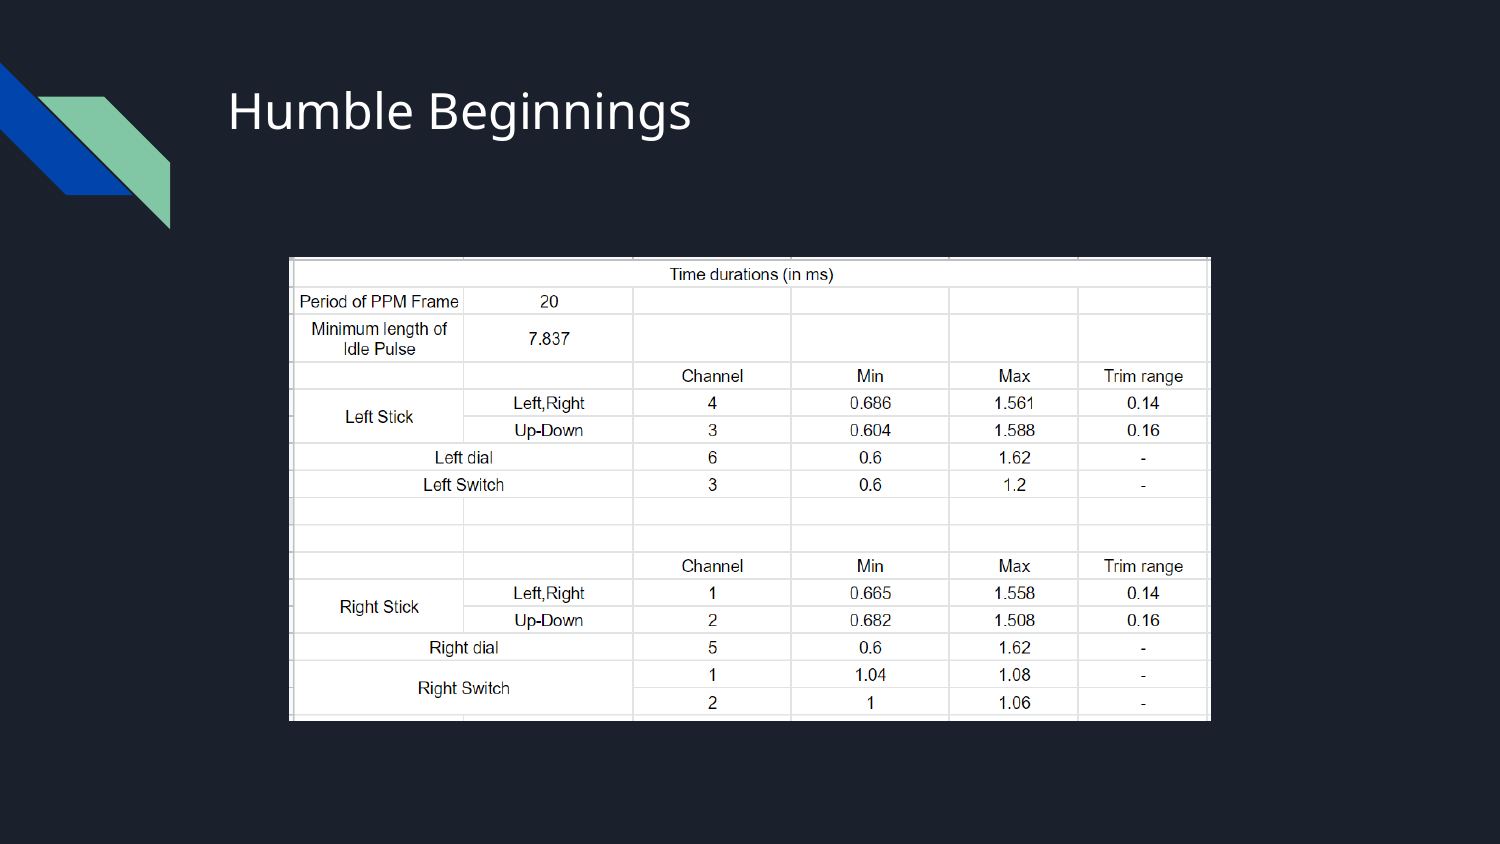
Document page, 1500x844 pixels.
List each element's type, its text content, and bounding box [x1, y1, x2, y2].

title Humble Beginnings [212, 64, 1368, 215]
picture [289, 256, 1211, 721]
